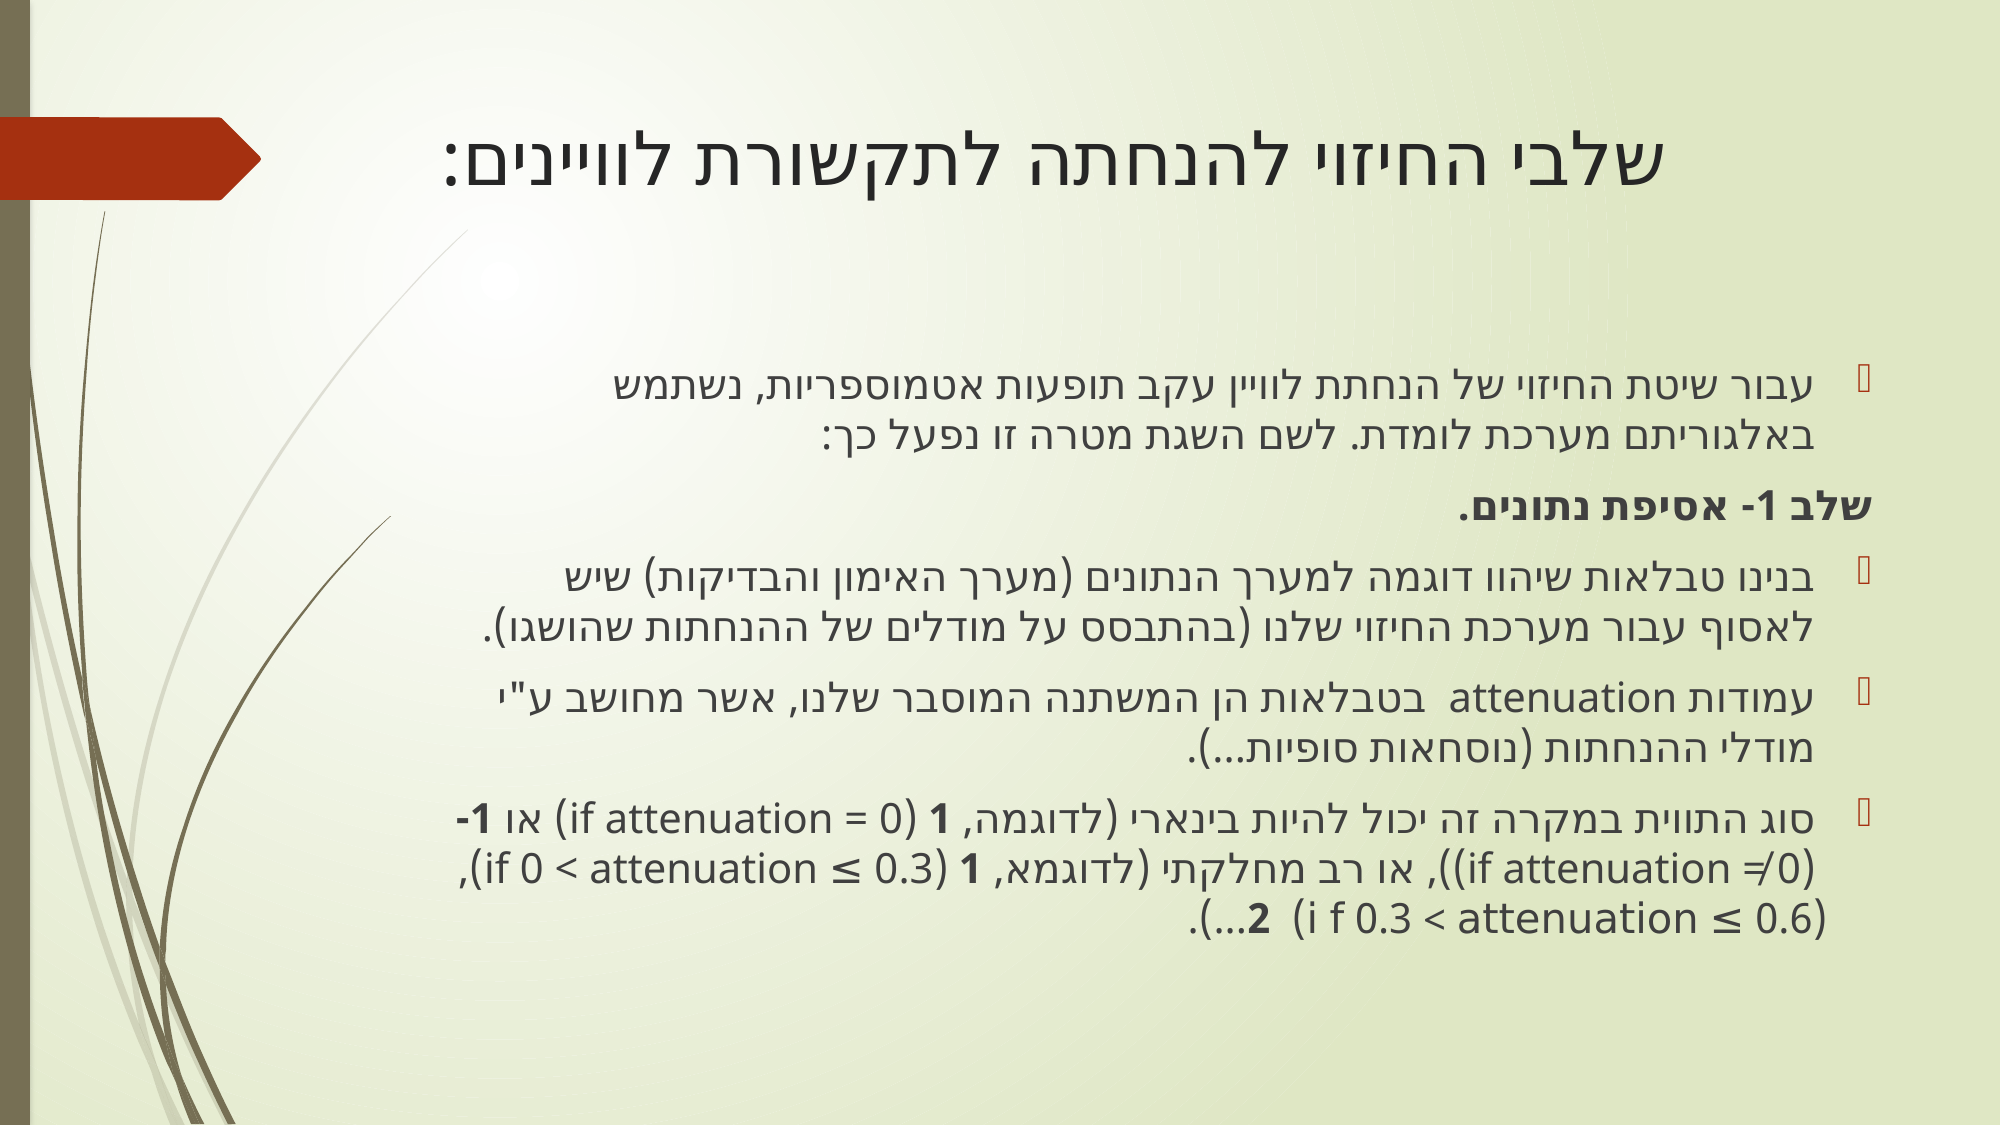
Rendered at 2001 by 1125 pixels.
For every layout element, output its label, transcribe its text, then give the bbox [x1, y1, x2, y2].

list עבור שיטת החיזוי של הנחתת לוויין עקב תופעות אטמוספריות, נשתמש באלגוריתם מערכת לומדת. לשם השגת מטרה זו נפעל כך: שלב 1- אסיפת נתונים. בנינו טבלאות שיהוו דוגמה למערך הנתונים (מערך האימון והבדיקות) שיש לאסוף עבור מערכת החיזוי שלנו (בהתבסס על מודלים של ההנחתות שהושגו). עמודות attenuation בטבלאות הן המשתנה המוסבר שלנו, אשר מחושב ע"י מודלי ההנחתות (נוסחאות סופיות...). סוג התווית במקרה זה יכול להיות בינארי (לדוגמה, 1 (if attenuation = 0) או 1- (if attenuation ≠ 0)), או רב מחלקתי (לדוגמא, 1 (if 0 < attenuation ≤ 0.3), 2 (if 0.3 < attenuation ≤ 0.6)...). [424, 350, 1888, 970]
title שלבי החיזוי להנחתה לתקשורת לוויינים: [425, 102, 1888, 313]
